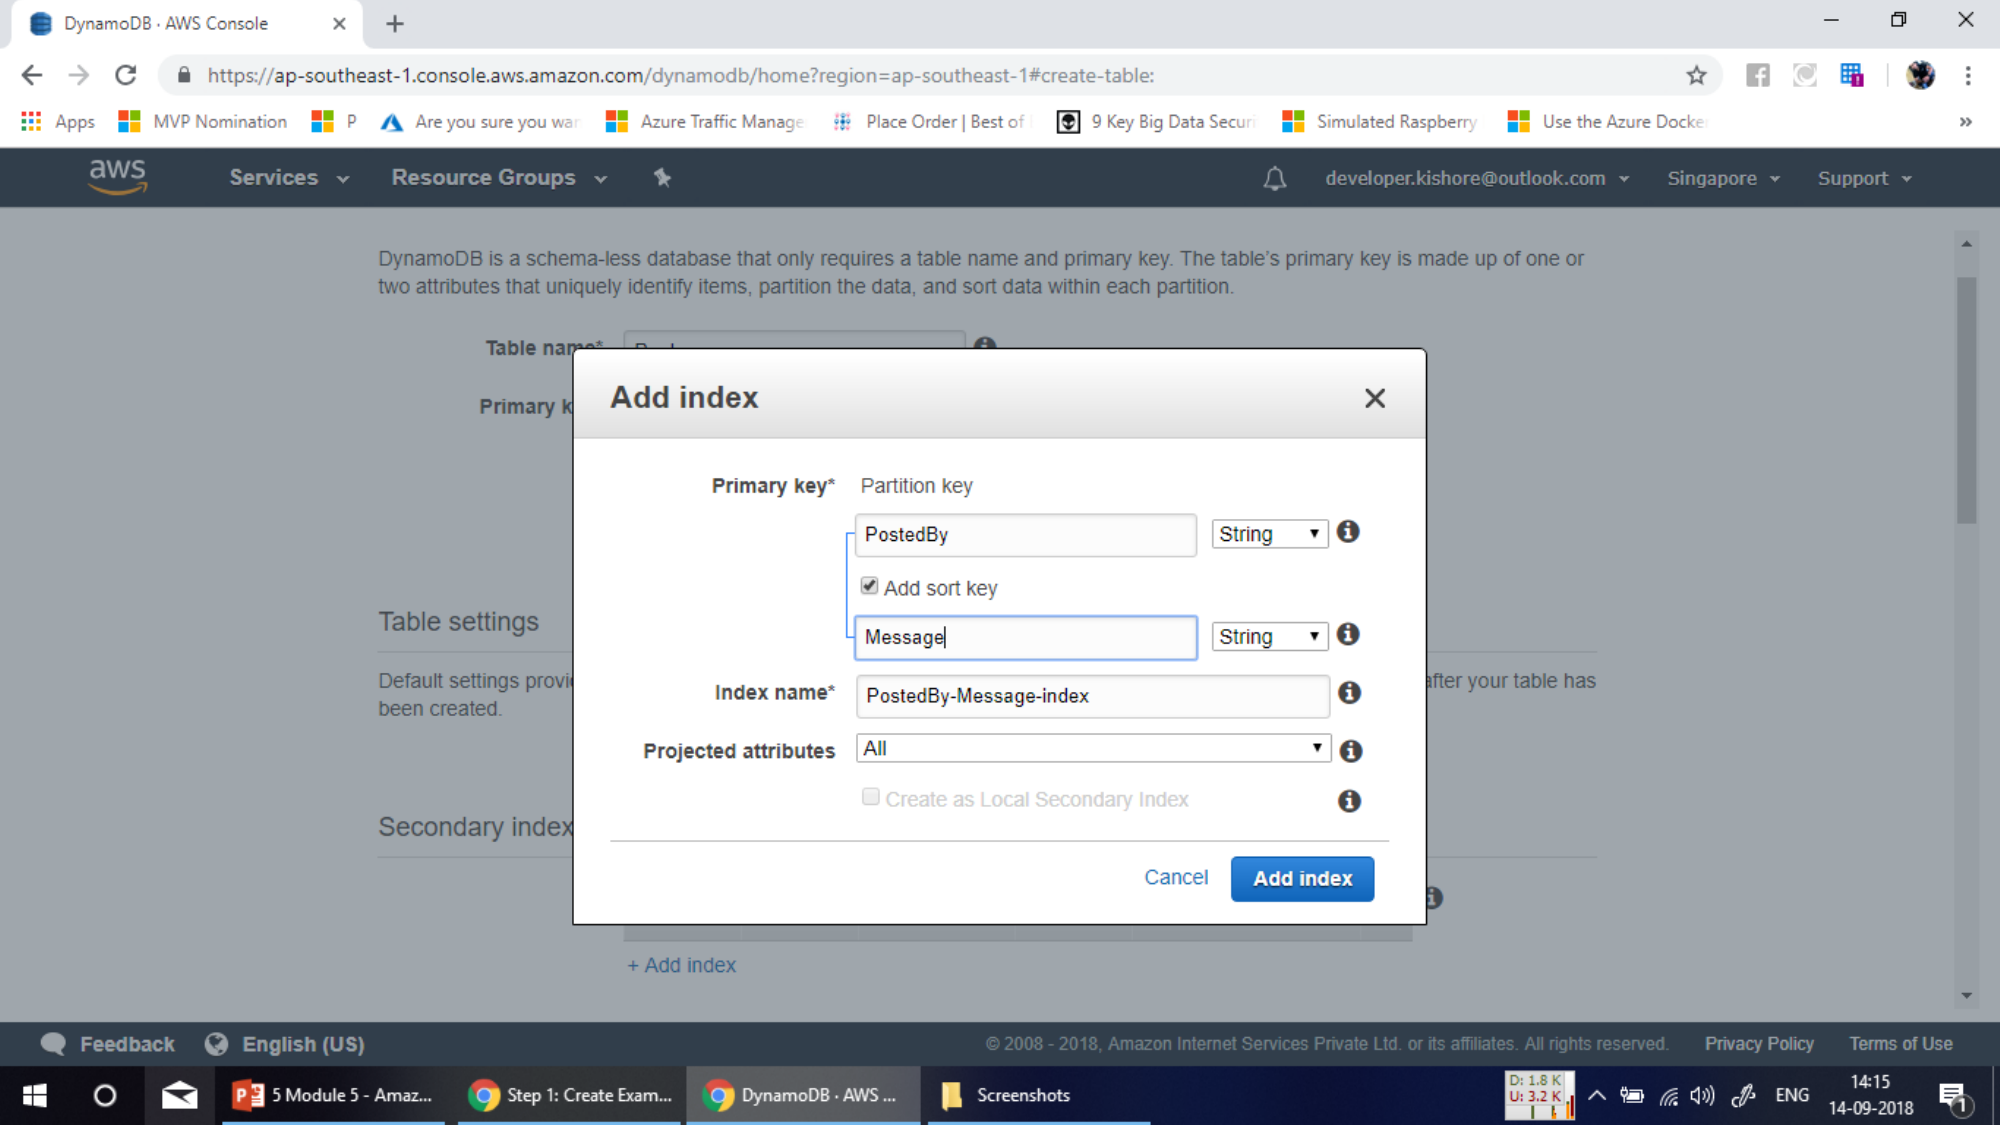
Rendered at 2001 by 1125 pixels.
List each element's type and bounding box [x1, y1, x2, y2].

list [0, 0, 2000, 1125]
